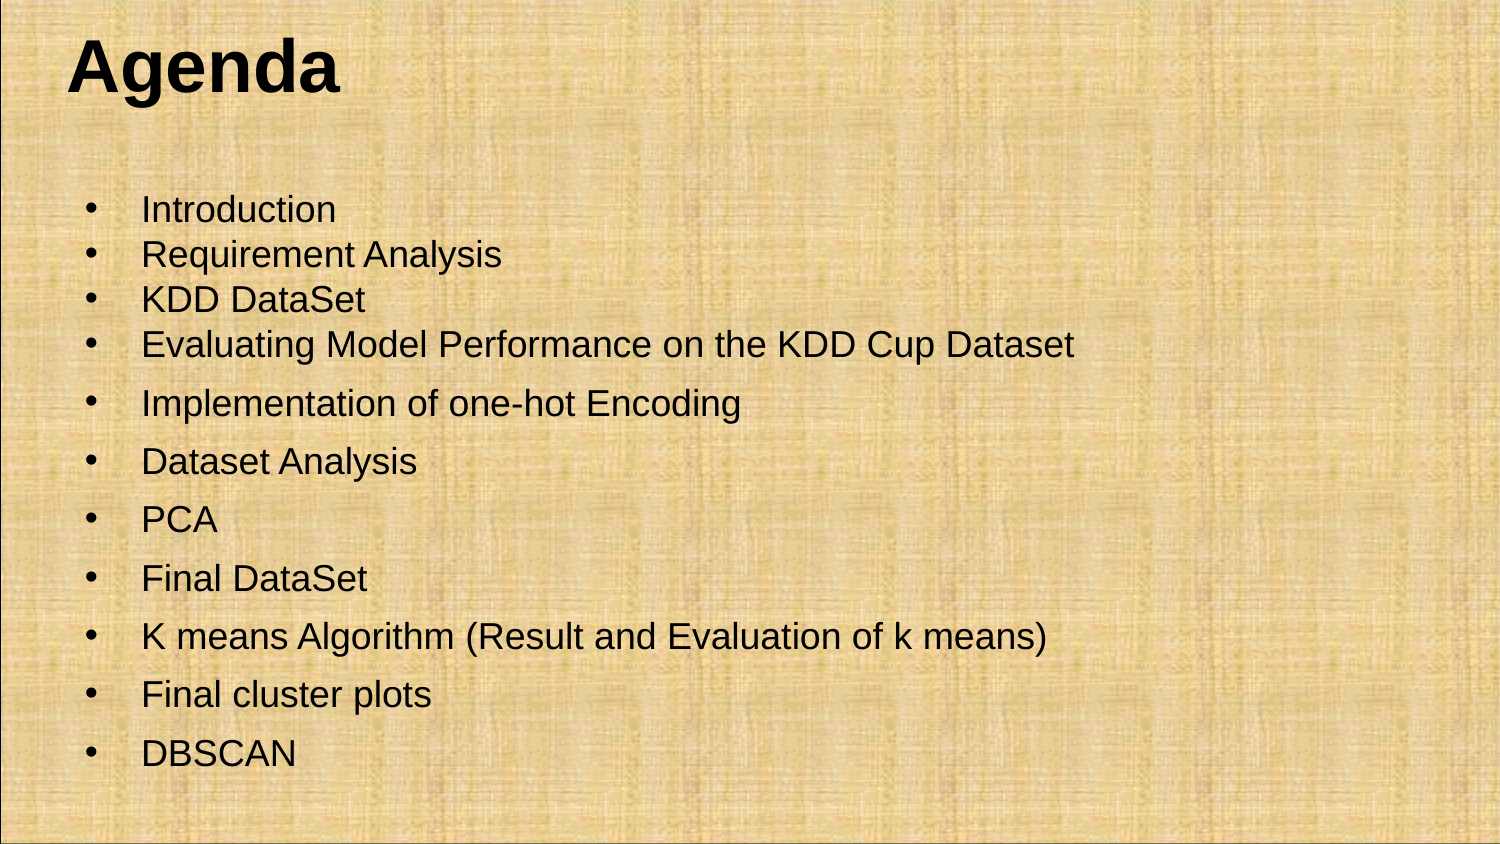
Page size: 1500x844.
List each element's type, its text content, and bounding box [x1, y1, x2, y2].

list Introduction Requirement Analysis KDD DataSet Evaluating Model Performance on the KDD Cup Dataset Implementation of one-hot Encoding Dataset Analysis PCA Final DataSet K means Algorithm (Result and Evaluation of k means) Final cluster plots DBSCAN [51, 177, 1449, 699]
title Agenda [51, 15, 1449, 110]
picture [0, 0, 1500, 844]
